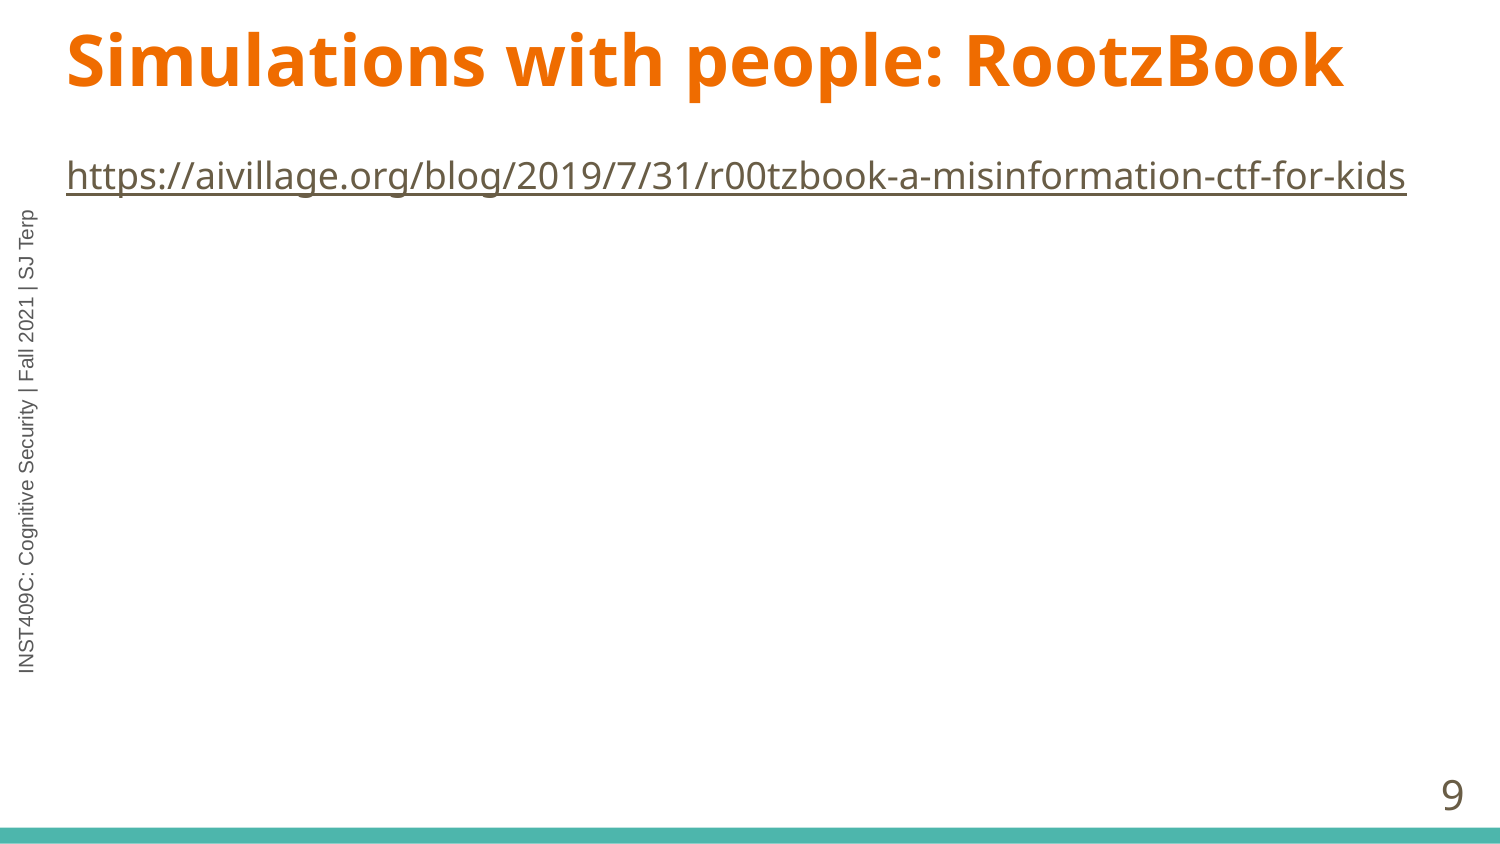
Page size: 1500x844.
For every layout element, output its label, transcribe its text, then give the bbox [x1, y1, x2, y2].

title Simulations with people: RootzBook [51, 0, 1449, 116]
list https://aivillage.org/blog/2019/7/31/r00tzbook-a-misinformation-ctf-for-kids [51, 129, 1449, 750]
slide_number ‹#› [1389, 764, 1480, 830]
